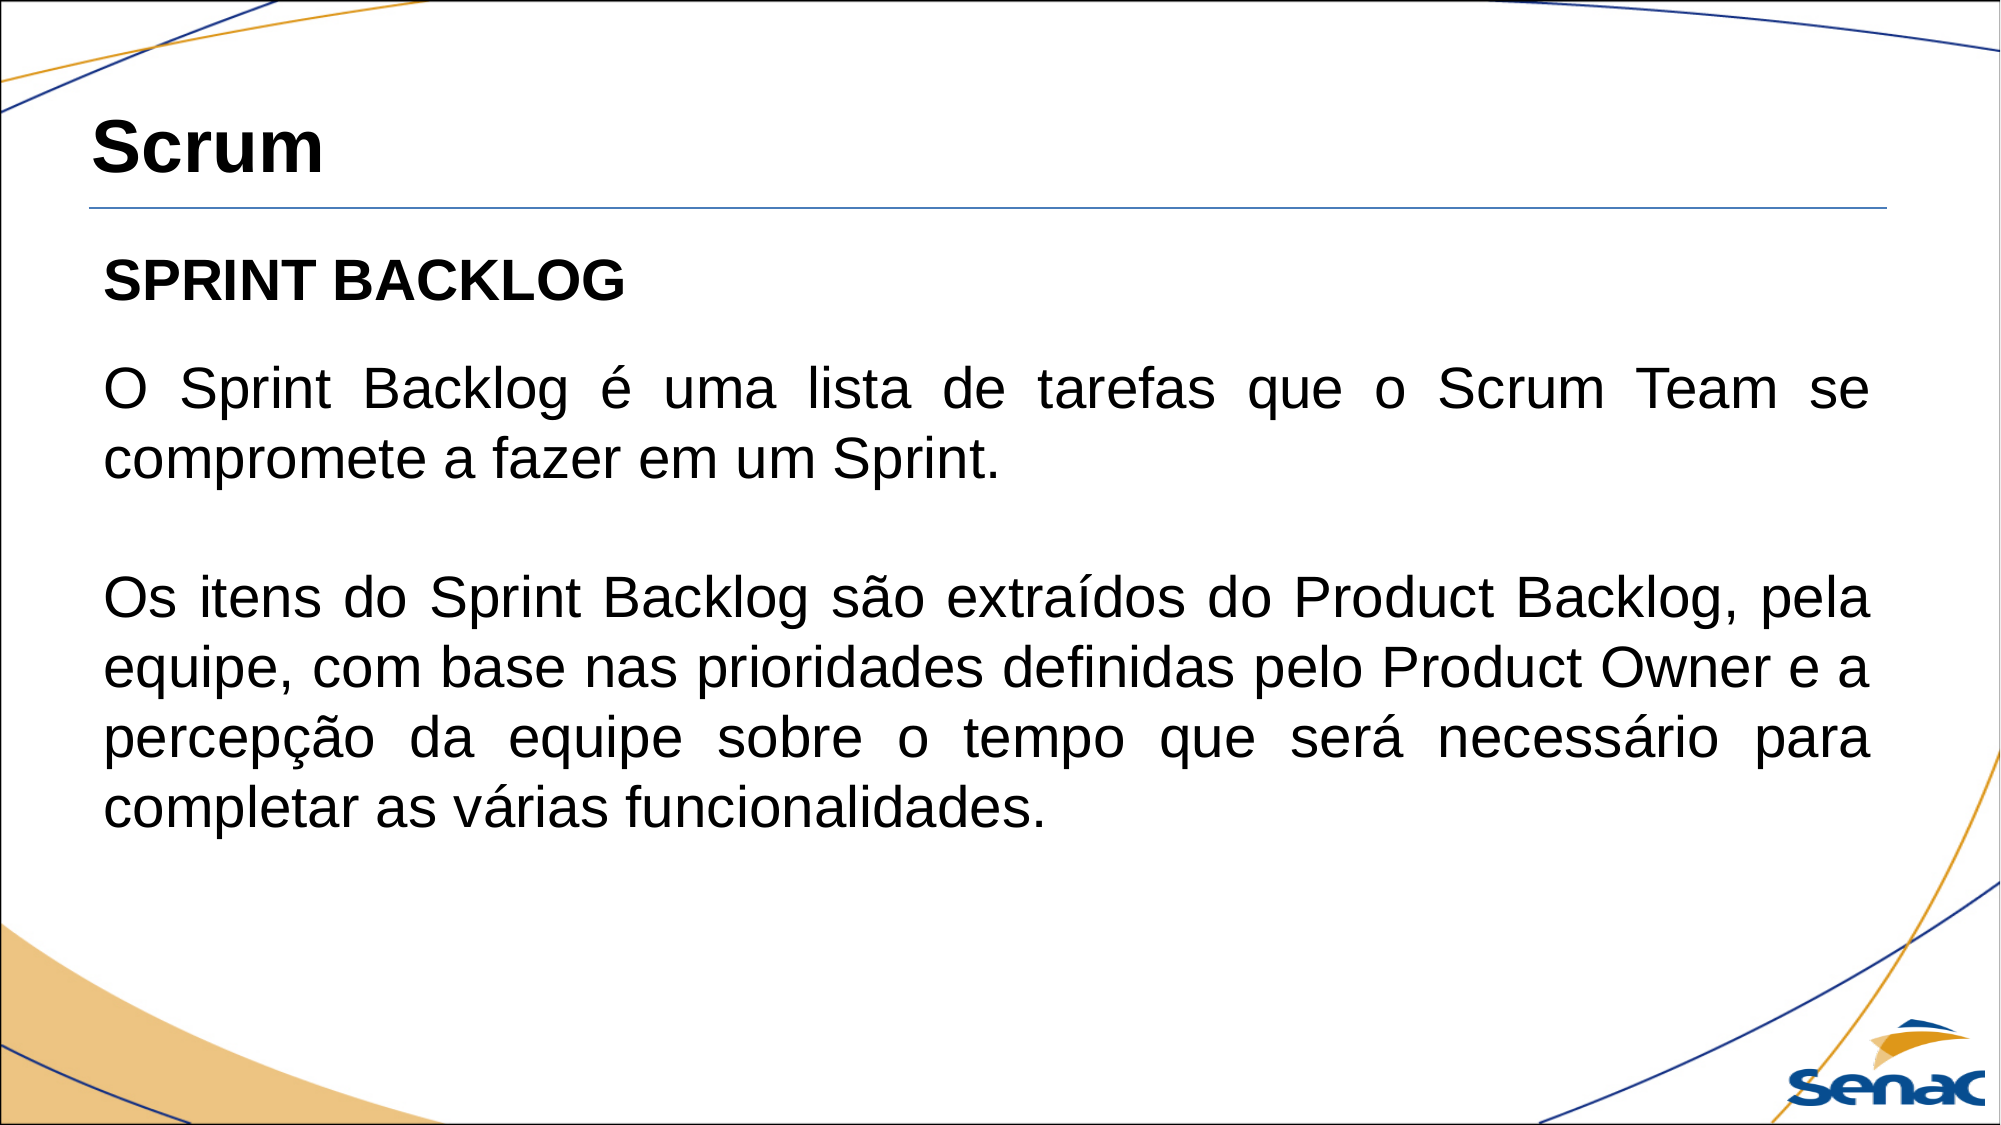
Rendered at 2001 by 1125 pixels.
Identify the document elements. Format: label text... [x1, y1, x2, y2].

picture [0, 0, 2001, 1125]
text_box SPRINT BACKLOG O Sprint Backlog é uma lista de tarefas que o Scrum Team se compromete a fazer em um Sprint. Os itens do Sprint Backlog são extraídos do Product Backlog, pela equipe, com base nas prioridades definidas pelo Product Owner e a percepção da equipe sobre o tempo que será necessário para completar as várias funcionalidades. [88, 234, 1888, 847]
text_box Scrum [76, 89, 1888, 197]
